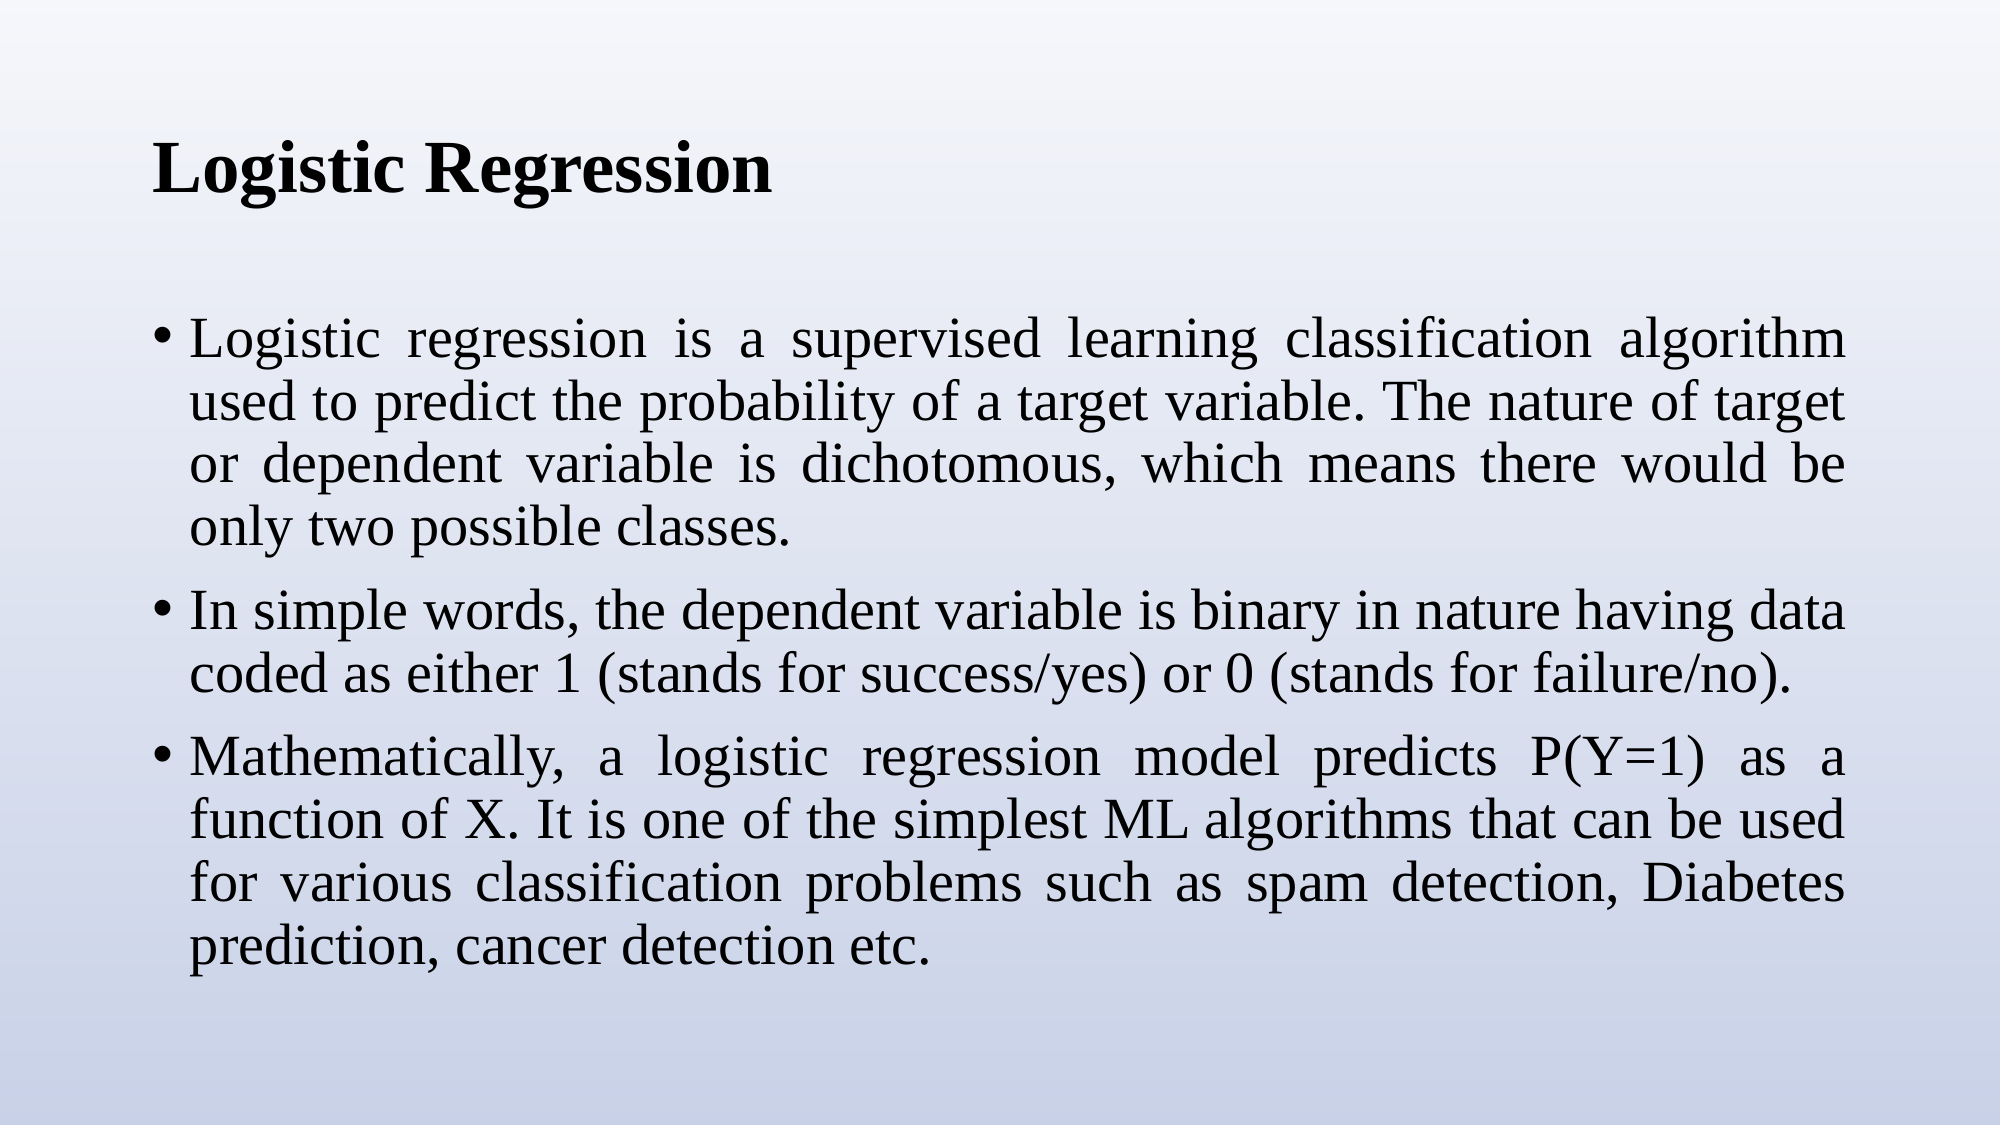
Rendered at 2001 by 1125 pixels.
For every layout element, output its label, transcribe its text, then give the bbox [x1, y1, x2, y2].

title Logistic Regression [137, 59, 1863, 278]
list Logistic regression is a supervised learning classification algorithm used to predict the probability of a target variable. The nature of target or dependent variable is dichotomous, which means there would be only two possible classes. In simple words, the dependent variable is binary in nature having data coded as either 1 (stands for success/yes) or 0 (stands for failure/no). Mathematically, a logistic regression model predicts P(Y=1) as a function of X. It is one of the simplest ML algorithms that can be used for various classification problems such as spam detection, Diabetes prediction, cancer detection etc. [137, 299, 1863, 1014]
